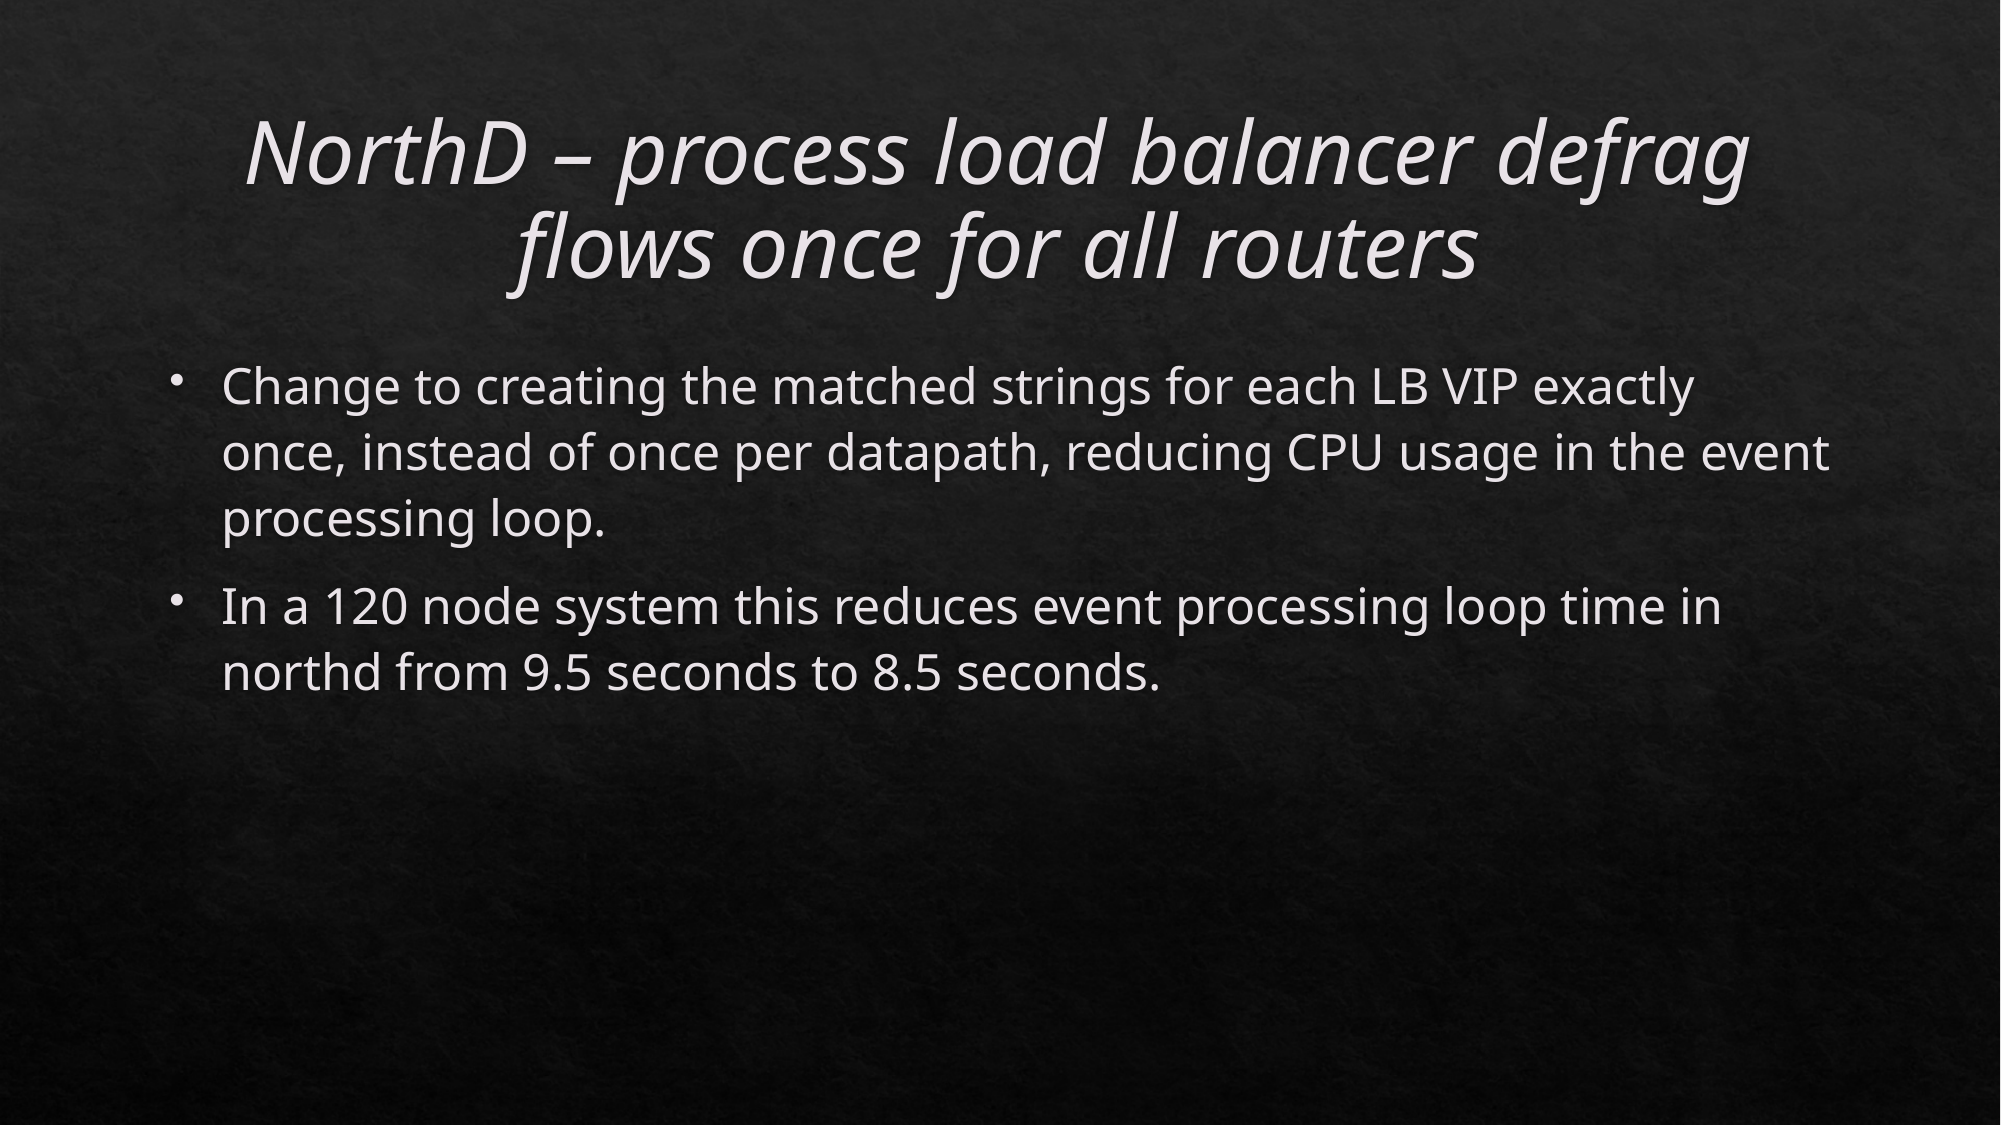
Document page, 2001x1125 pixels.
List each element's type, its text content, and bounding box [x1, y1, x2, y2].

title NorthD – process load balancer defrag flows once for all routers [149, 99, 1849, 307]
list Change to creating the matched strings for each LB VIP exactly once, instead of once per datapath, reducing CPU usage in the event processing loop. In a 120 node system this reduces event processing loop time in northd from 9.5 seconds to 8.5 seconds. [149, 340, 1849, 950]
